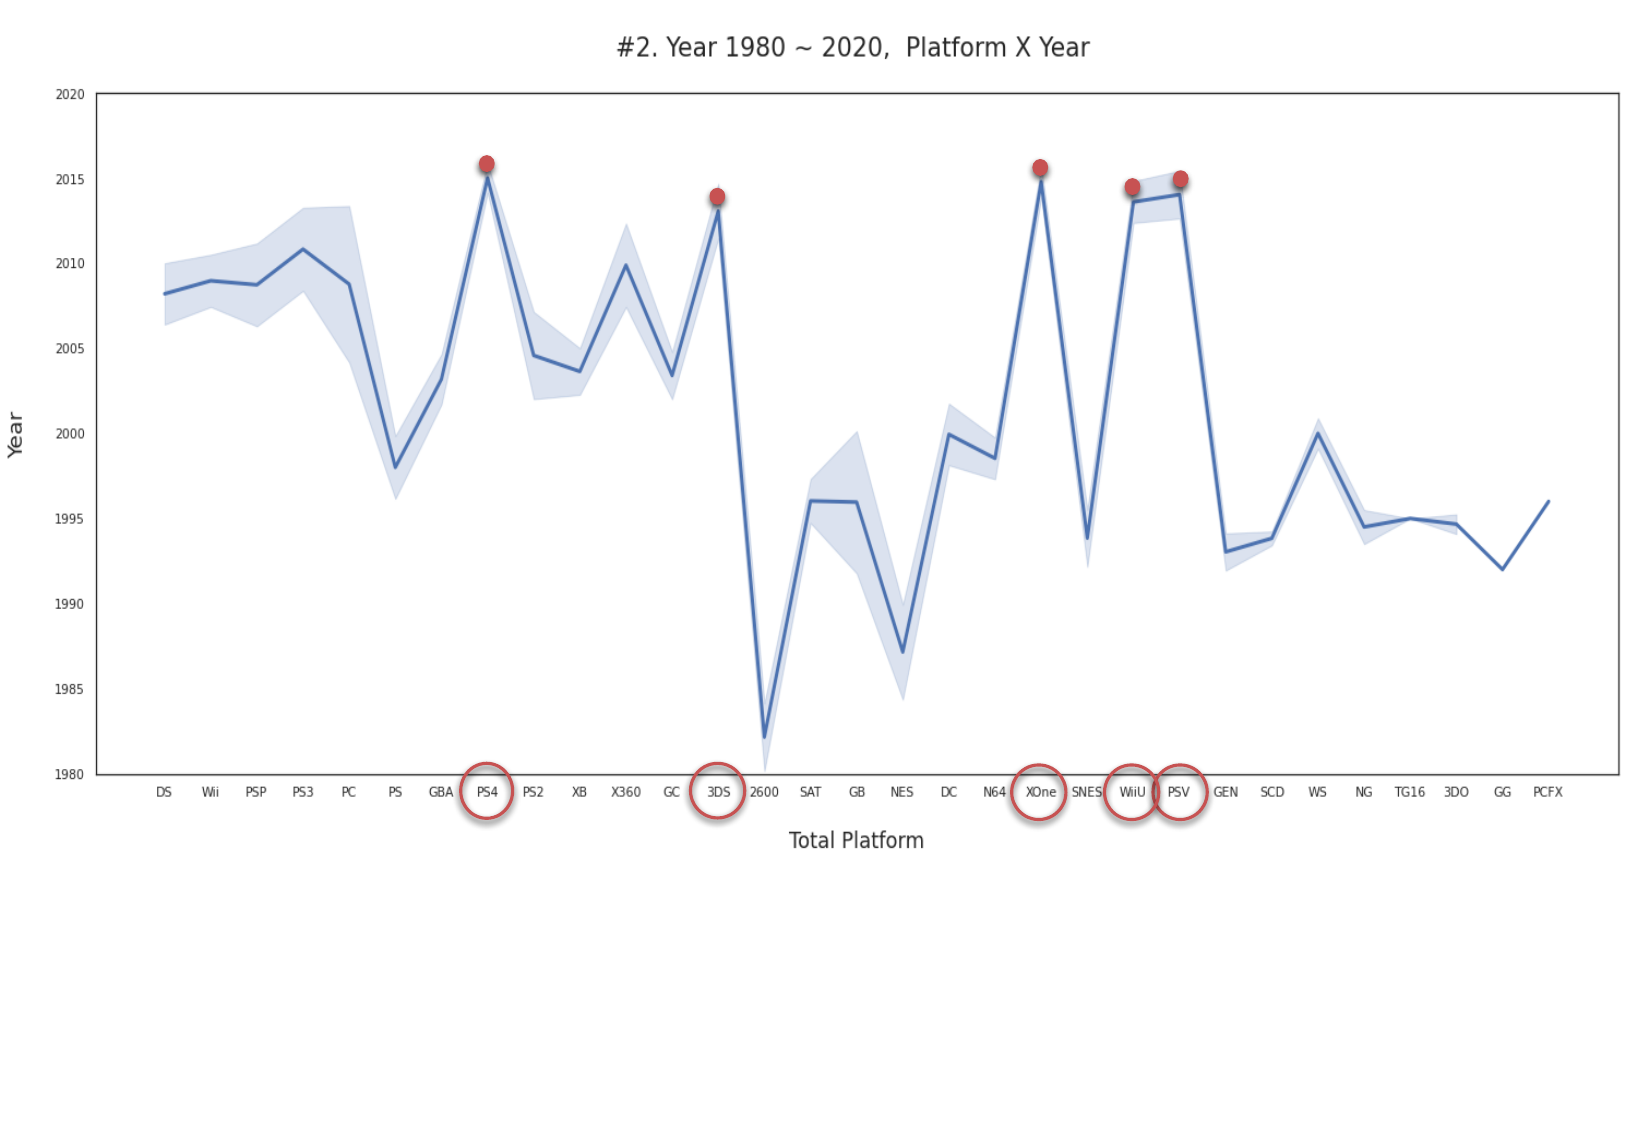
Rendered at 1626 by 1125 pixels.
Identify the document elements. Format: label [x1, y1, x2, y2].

picture [0, 0, 1625, 887]
